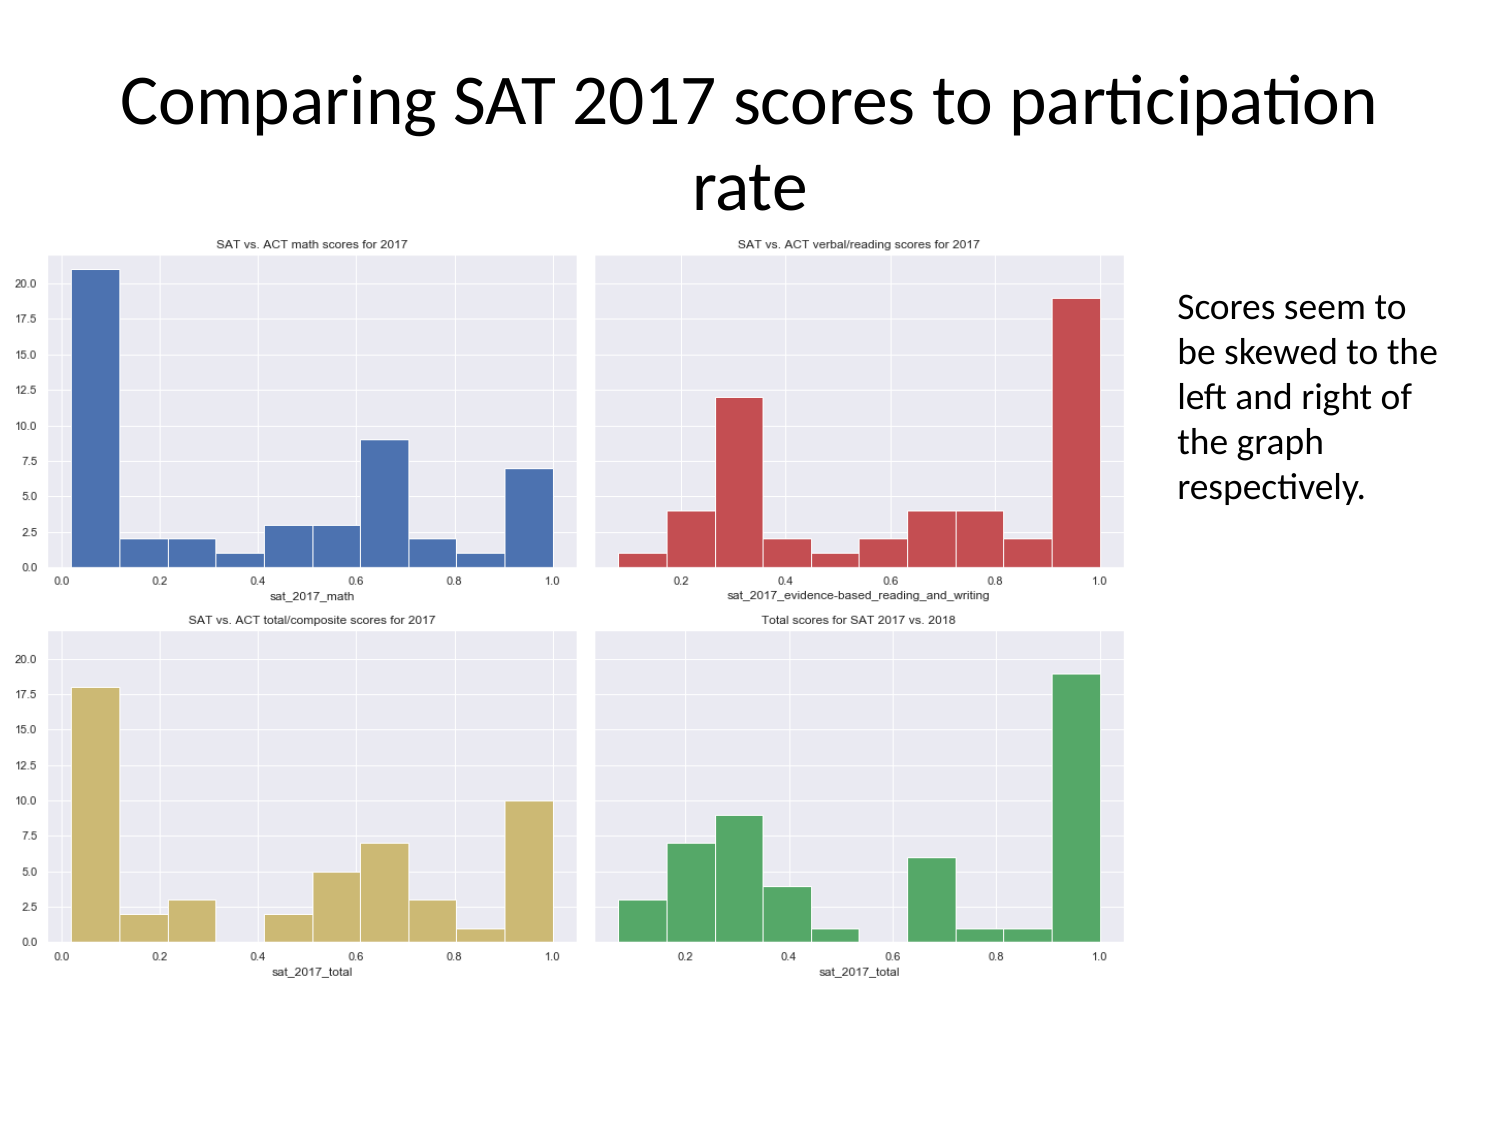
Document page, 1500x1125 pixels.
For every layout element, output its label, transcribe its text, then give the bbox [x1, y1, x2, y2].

title Comparing SAT 2017 scores to participation rate [75, 45, 1425, 233]
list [12, 237, 1127, 981]
text_box Scores seem to be skewed to the left and right of the graph respectively. [1162, 274, 1463, 515]
